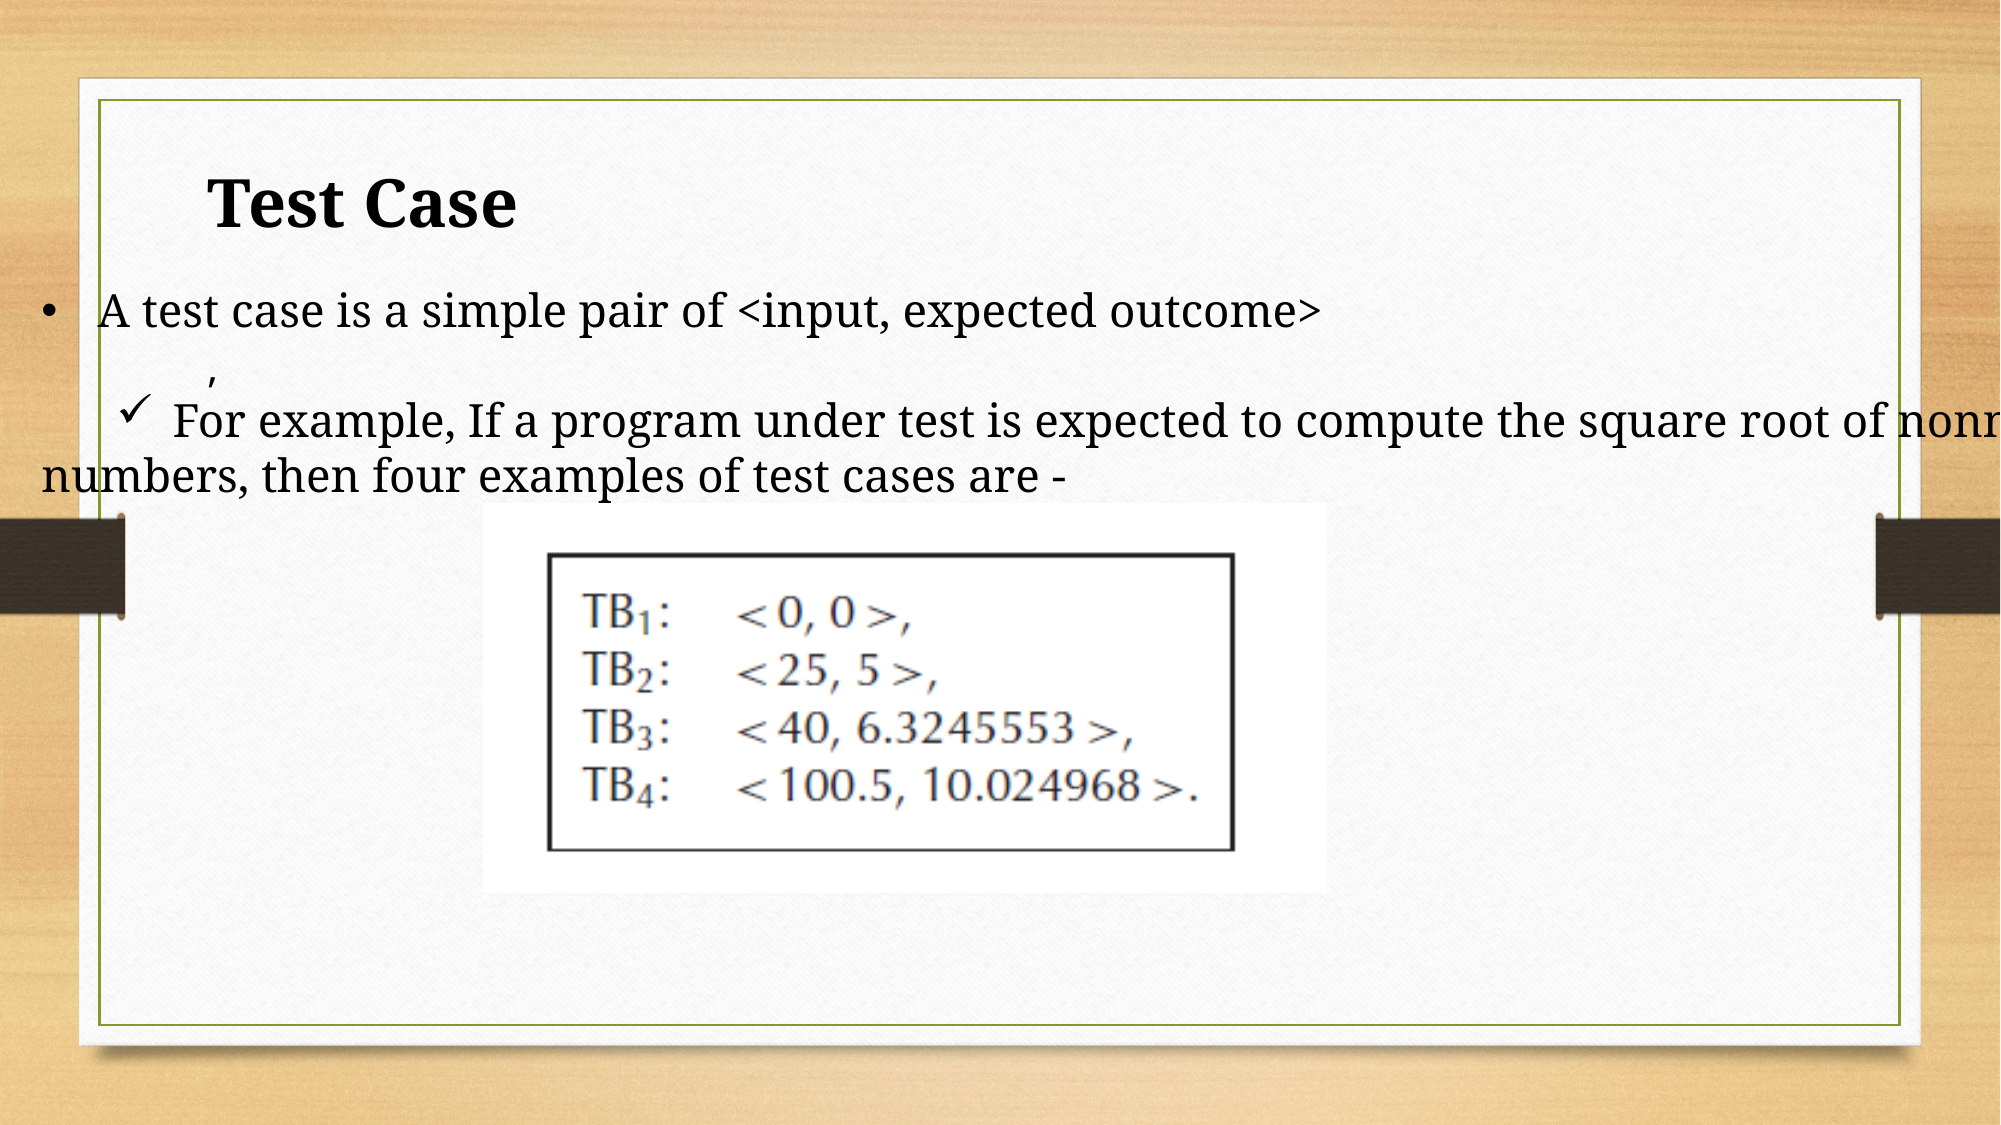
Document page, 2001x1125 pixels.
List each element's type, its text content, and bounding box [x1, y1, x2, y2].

text_box A test case is a simple pair of <input, expected outcome> For example, If a program under test is expected to compute the square root of nonnegative numbers, then four examples of test cases are - [26, 274, 2000, 510]
picture [0, 0, 2001, 1125]
text_box Test Case , [192, 103, 1743, 274]
